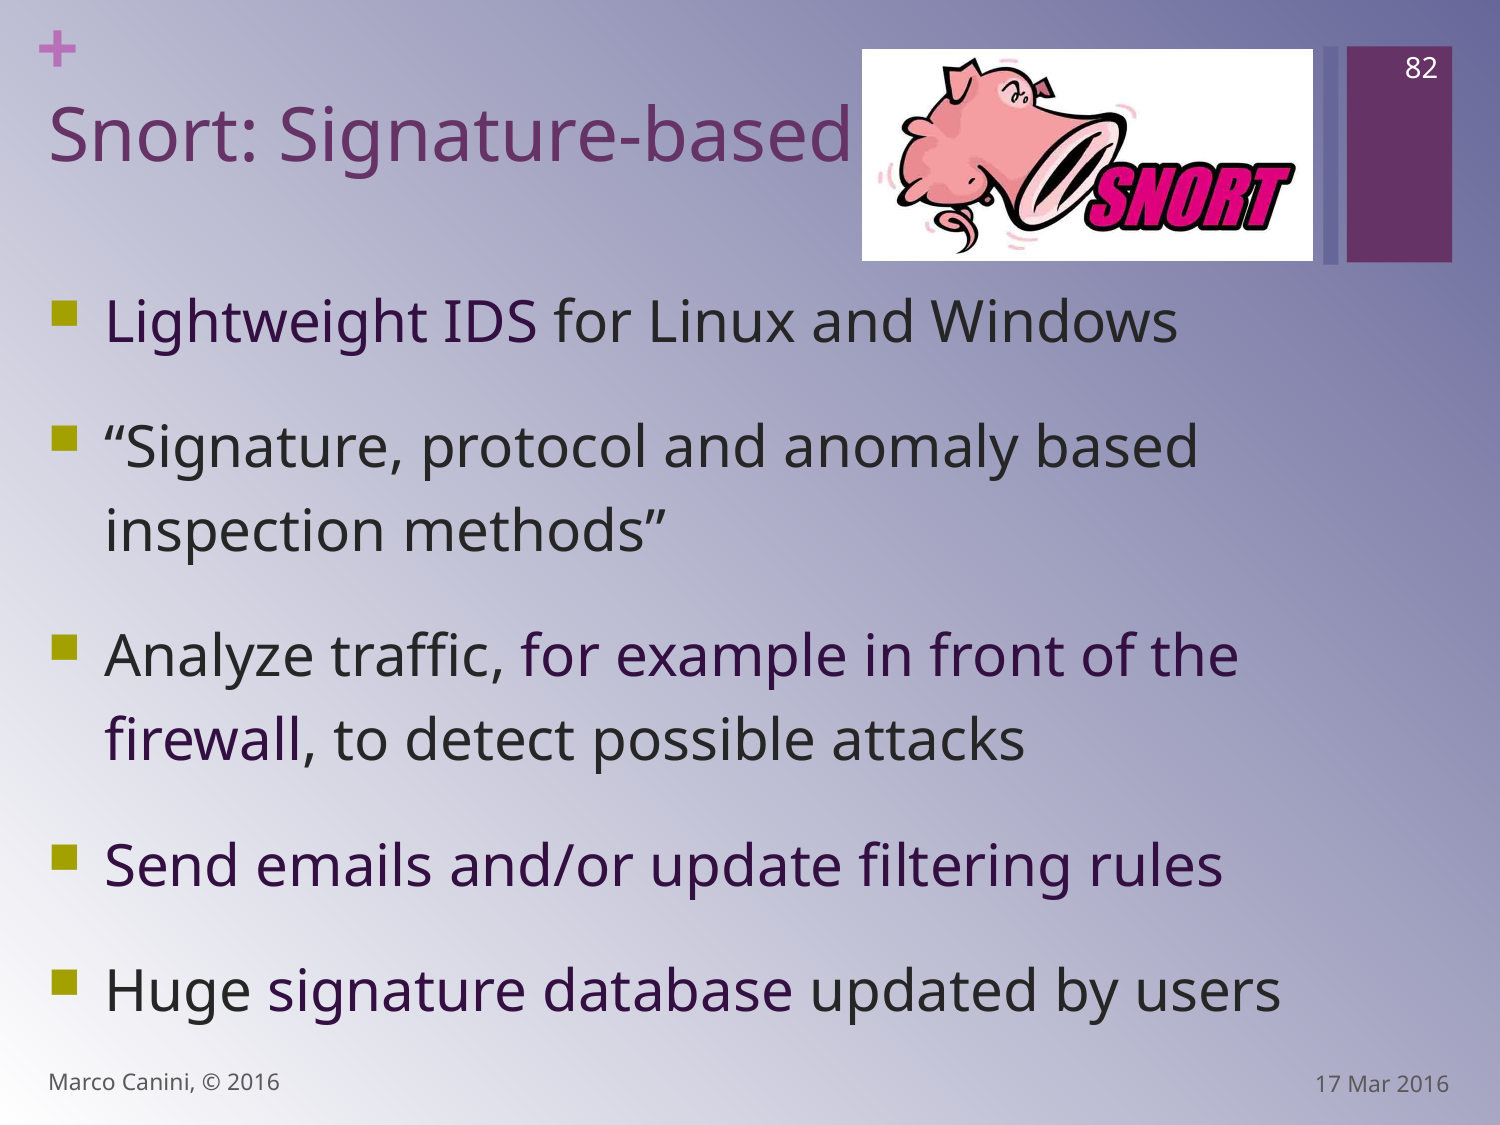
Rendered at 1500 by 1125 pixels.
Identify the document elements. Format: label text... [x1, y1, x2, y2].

title Snort: Signature-based [33, 79, 855, 262]
footer Marco Canini, © 2016 [33, 1053, 1038, 1114]
picture [861, 49, 1313, 262]
slide_number 82 [1362, 39, 1454, 100]
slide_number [1114, 1053, 1465, 1114]
list Lightweight IDS for Linux and Windows “Signature, protocol and anomaly based inspection methods” Analyze traffic, for example in front of the firewall, to detect possible attacks Send emails and/or update filtering rules Huge signature database updated by users [33, 262, 1465, 1054]
